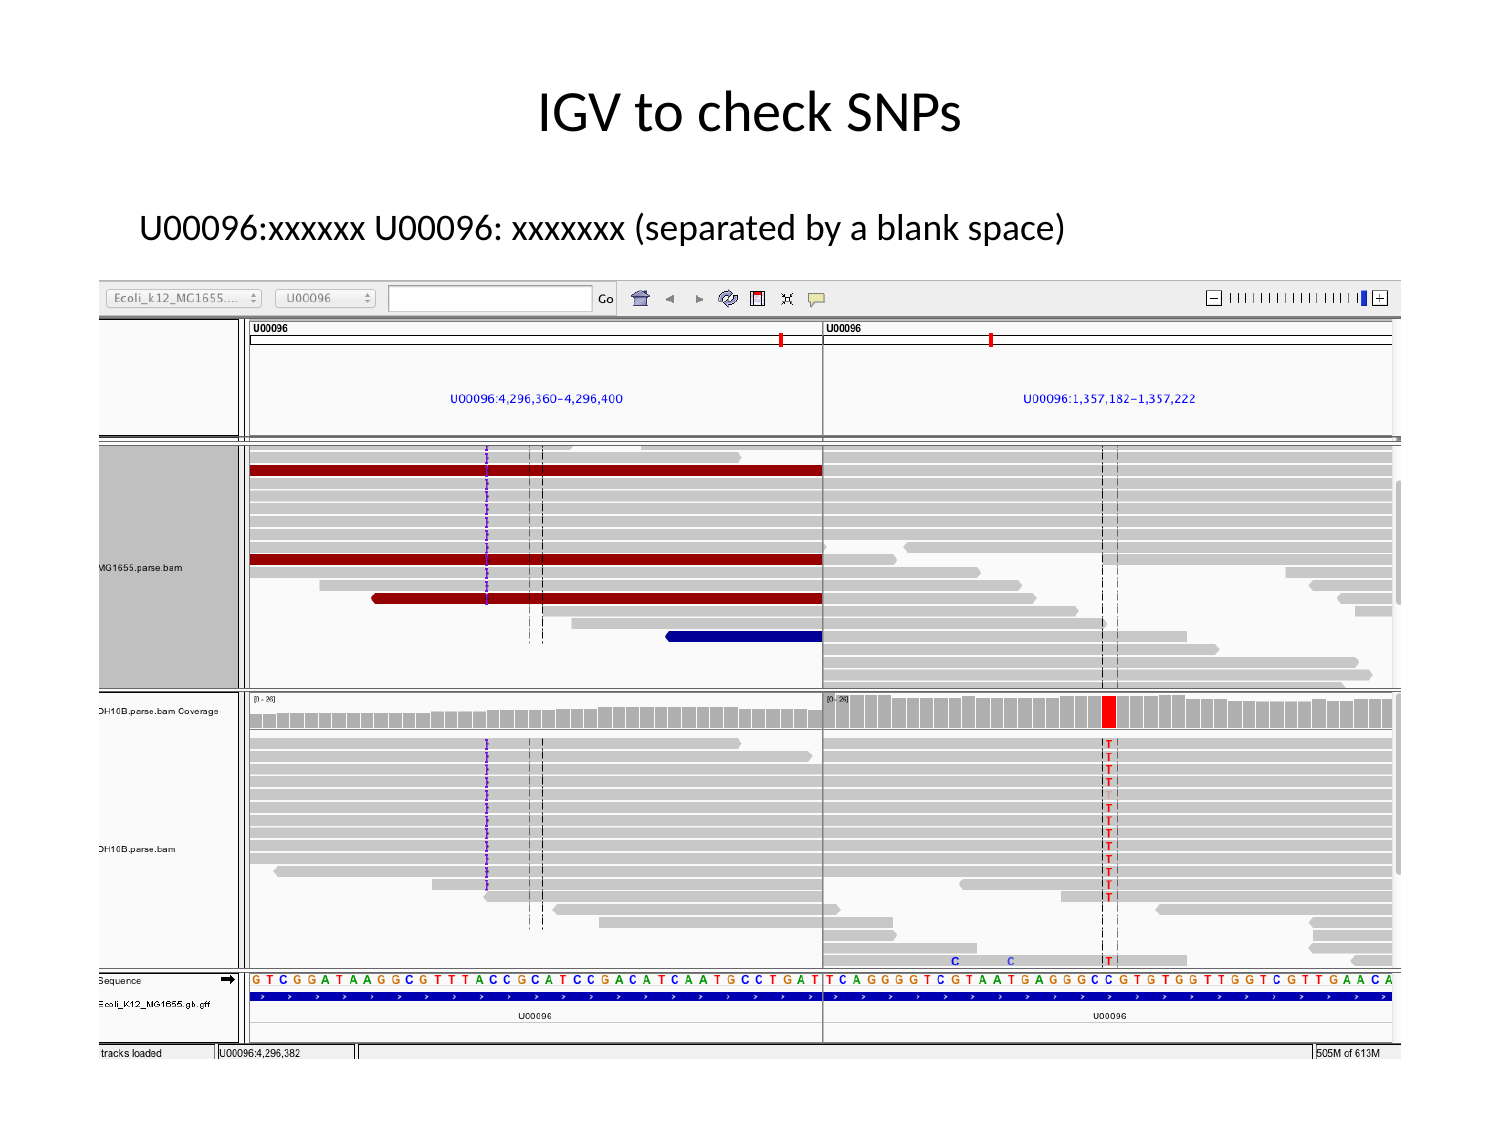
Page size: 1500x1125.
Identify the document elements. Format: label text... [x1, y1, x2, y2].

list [74, 280, 1426, 1059]
text_box U00096:xxxxxx U00096: xxxxxxx (separated by a blank space) [124, 195, 1082, 256]
title IGV to check SNPs [75, 45, 1425, 172]
